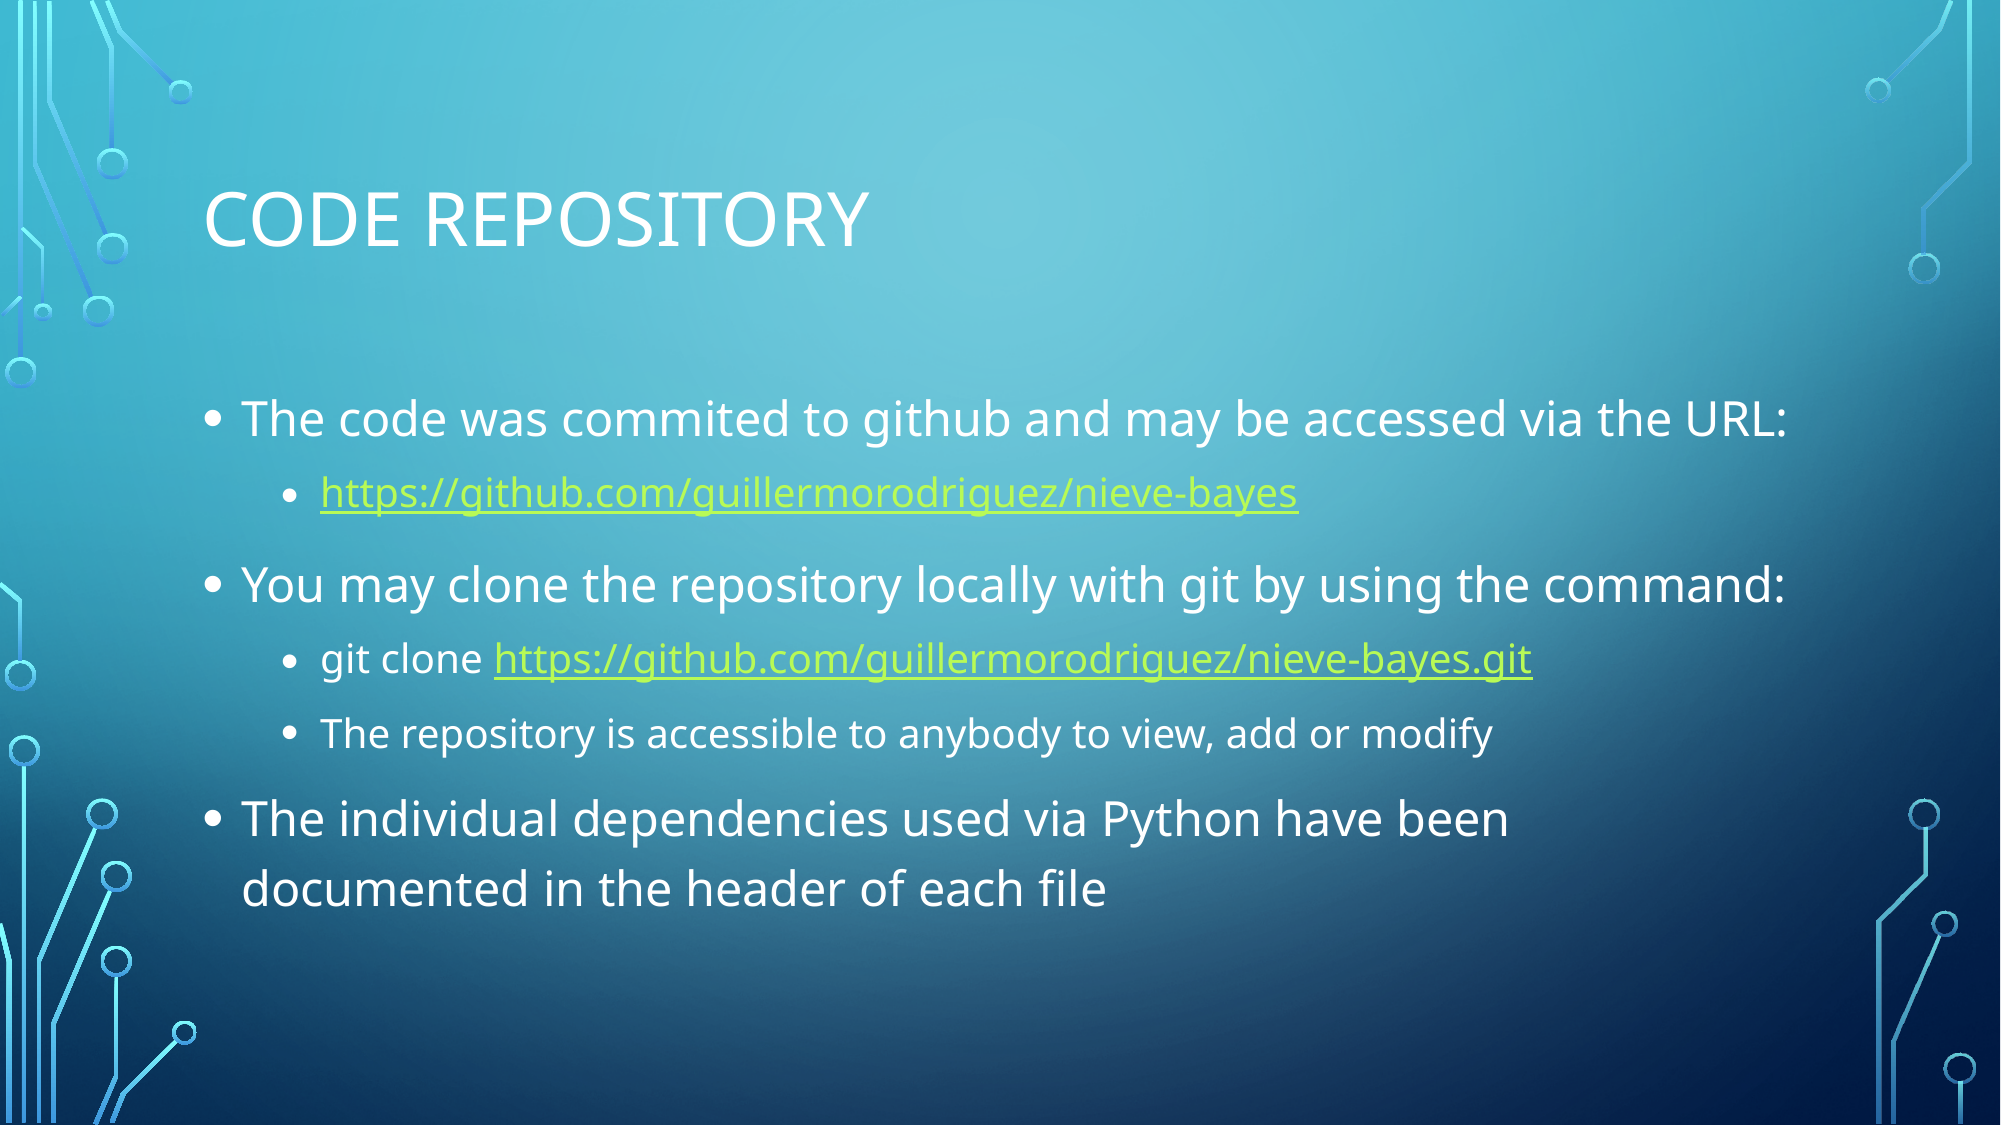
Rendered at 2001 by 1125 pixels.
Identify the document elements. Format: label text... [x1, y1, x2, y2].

title Code repository [187, 101, 1813, 344]
list The code was commited to github and may be accessed via the URL: https://github.com/guillermorodriguez/nieve-bayes You may clone the repository locally with git by using the command: git clone https://github.com/guillermorodriguez/nieve-bayes.git The repository is accessible to anybody to view, add or modify The individual dependencies used via Python have been documented in the header of each file [187, 369, 1813, 950]
